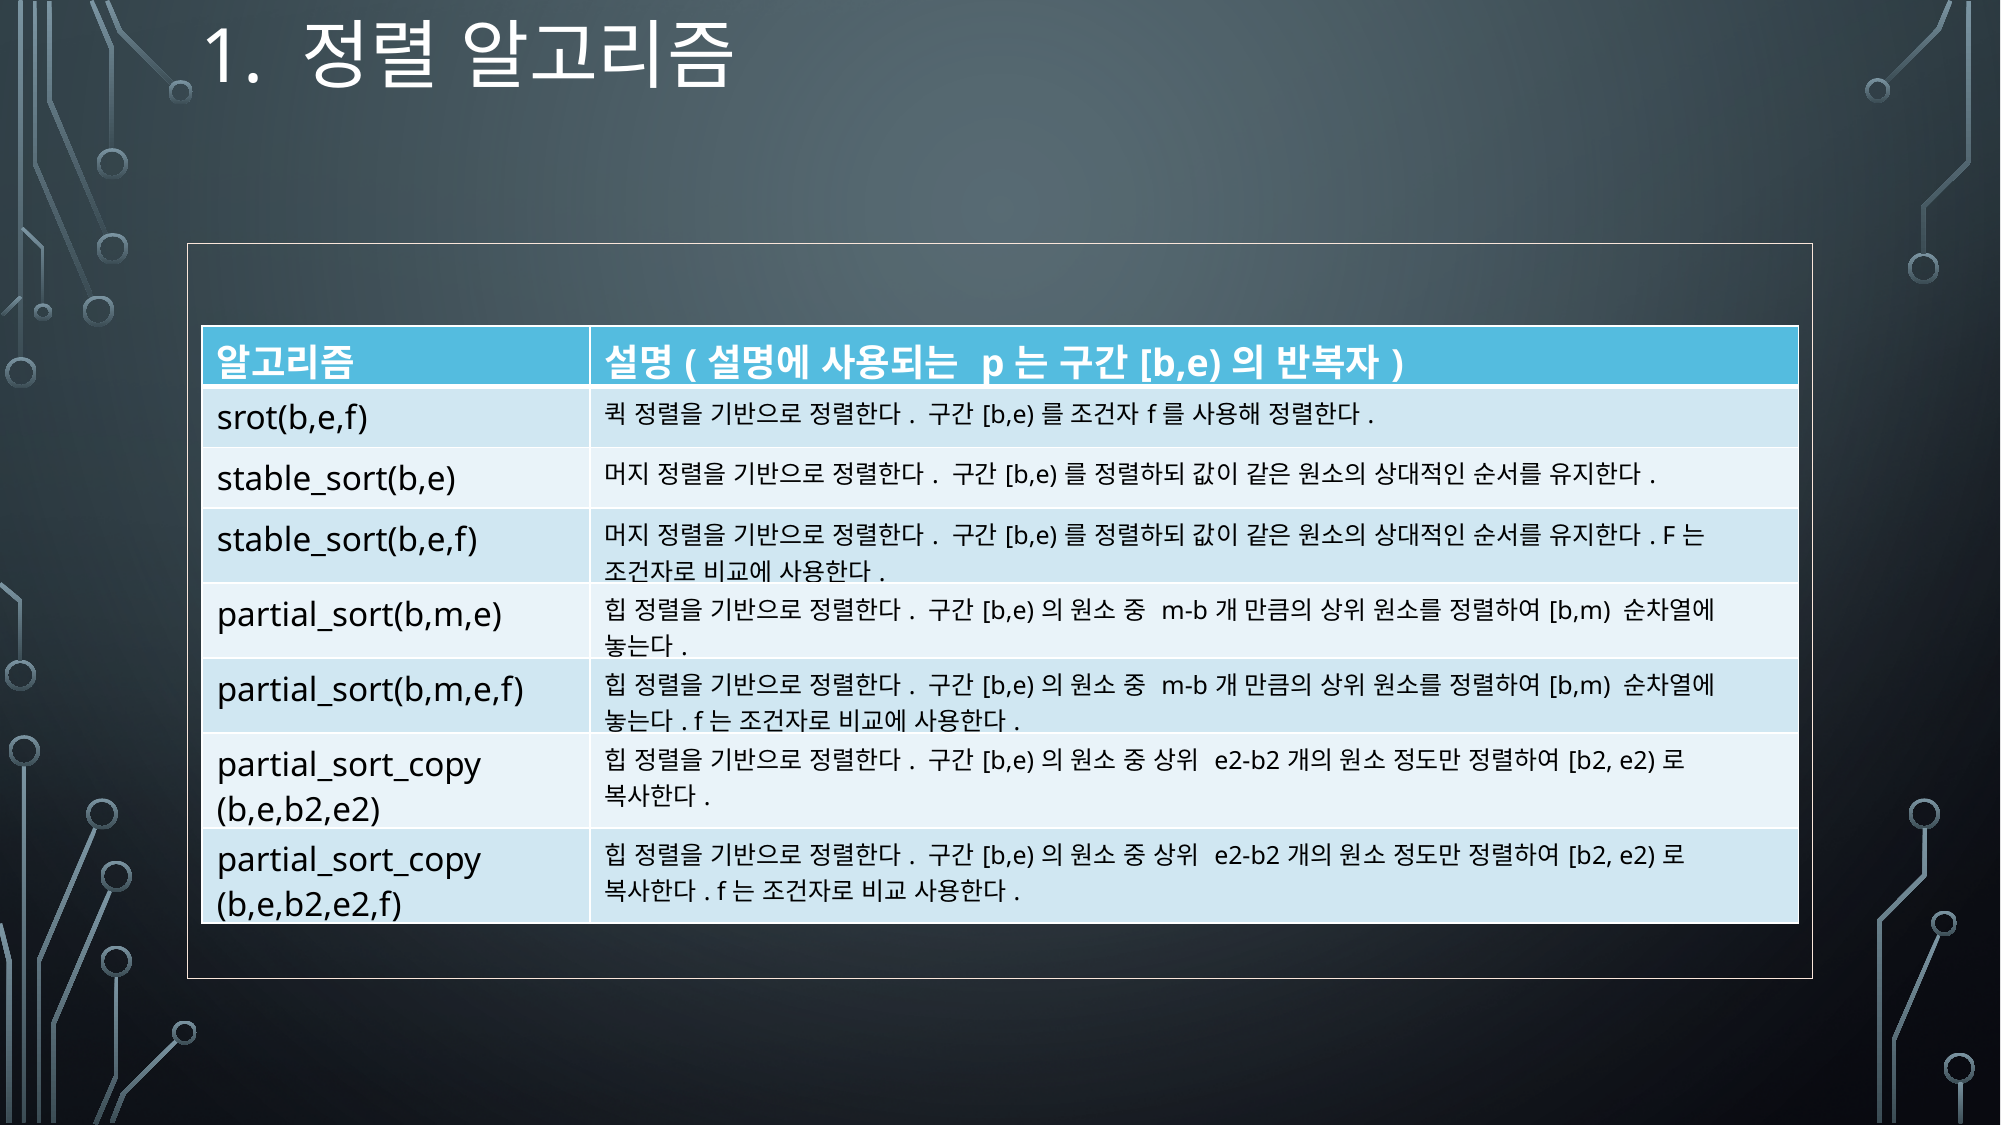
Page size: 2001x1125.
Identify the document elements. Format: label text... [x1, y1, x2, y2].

table_header 알고리즘 [203, 327, 589, 384]
table_cell stable_sort(b,e,f) [203, 509, 589, 582]
table_cell stable_sort(b,e) [203, 448, 589, 507]
table_cell partial_sort(b,m,e,f) [203, 659, 589, 732]
table_header 설명(설명에 사용되는 p는 구간[b,e)의 반복자) [591, 327, 1798, 384]
table_cell 힙 정렬을 기반으로 정렬한다. 구간[b,e)의 원소 중 m-b개 만큼의 상위 원소를 정렬하여[b,m) 순차열에 놓는다. f는 조건자로 비교에 사용한다. [591, 659, 1798, 732]
table_cell 힙 정렬을 기반으로 정렬한다. 구간[b,e)의 원소 중 m-b개 만큼의 상위 원소를 정렬하여[b,m) 순차열에 놓는다. [591, 584, 1798, 657]
text_box [187, 243, 1813, 979]
title 1. 정렬 알고리즘 [185, 0, 1811, 117]
table_cell srot(b,e,f) [203, 389, 589, 447]
table_cell 힙 정렬을 기반으로 정렬한다. 구간[b,e)의 원소 중 상위 e2-b2개의 원소 정도만 정렬하여[b2, e2)로 복사한다. [591, 734, 1798, 827]
table_cell 퀵 정렬을 기반으로 정렬한다. 구간[b,e)를 조건자f를 사용해 정렬한다. [591, 389, 1798, 447]
table_cell partial_sort(b,m,e) [203, 584, 589, 657]
table_cell 머지 정렬을 기반으로 정렬한다. 구간[b,e)를 정렬하되 값이 같은 원소의 상대적인 순서를 유지한다. [591, 448, 1798, 507]
table_cell 힙 정렬을 기반으로 정렬한다. 구간[b,e)의 원소 중 상위 e2-b2개의 원소 정도만 정렬하여[b2, e2)로 복사한다. f는 조건자로 비교 사용한다. [591, 829, 1798, 922]
table_cell 머지 정렬을 기반으로 정렬한다. 구간[b,e)를 정렬하되 값이 같은 원소의 상대적인 순서를 유지한다. F는 조건자로 비교에 사용한다. [591, 509, 1798, 582]
table_cell partial_sort_copy (b,e,b2,e2) [203, 734, 589, 827]
table_cell partial_sort_copy (b,e,b2,e2,f) [203, 829, 589, 922]
